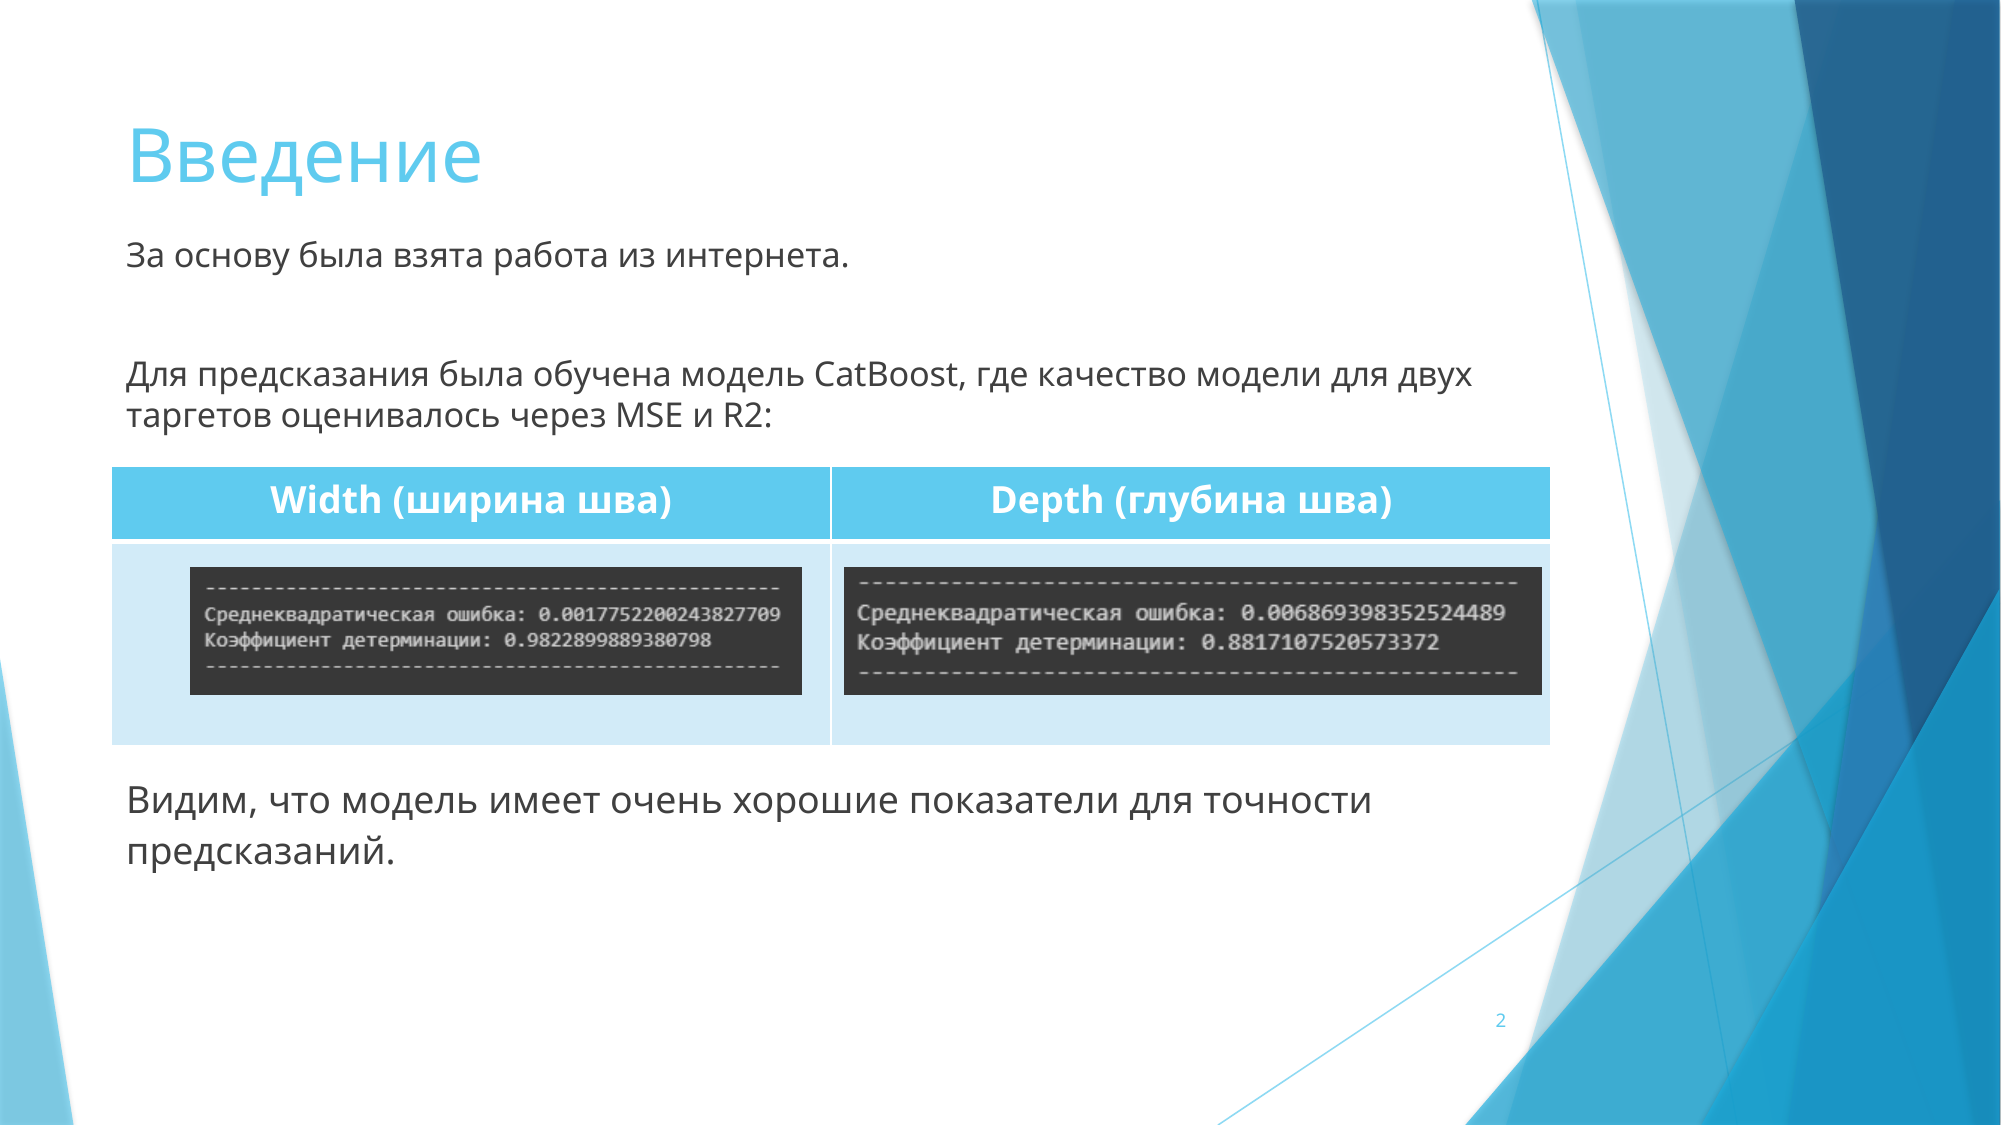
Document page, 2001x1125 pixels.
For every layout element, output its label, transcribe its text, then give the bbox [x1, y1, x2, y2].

table_header Width (ширина шва) [112, 467, 830, 539]
table_cell [832, 544, 1550, 745]
table_header Depth (глубина шва) [832, 467, 1550, 539]
picture [190, 567, 803, 696]
title Введение [111, 99, 1522, 225]
text_box Видим, что модель имеет очень хорошие показатели для точности предсказаний. [111, 766, 1552, 985]
list За основу была взята работа из интернета. Для предсказания была обучена модель CatBoost, где качество модели для двух таргетов оценивалось через MSE и R2: [111, 225, 1552, 445]
slide_number 2 [1409, 991, 1522, 1051]
table_cell [112, 544, 830, 745]
picture [843, 567, 1542, 696]
